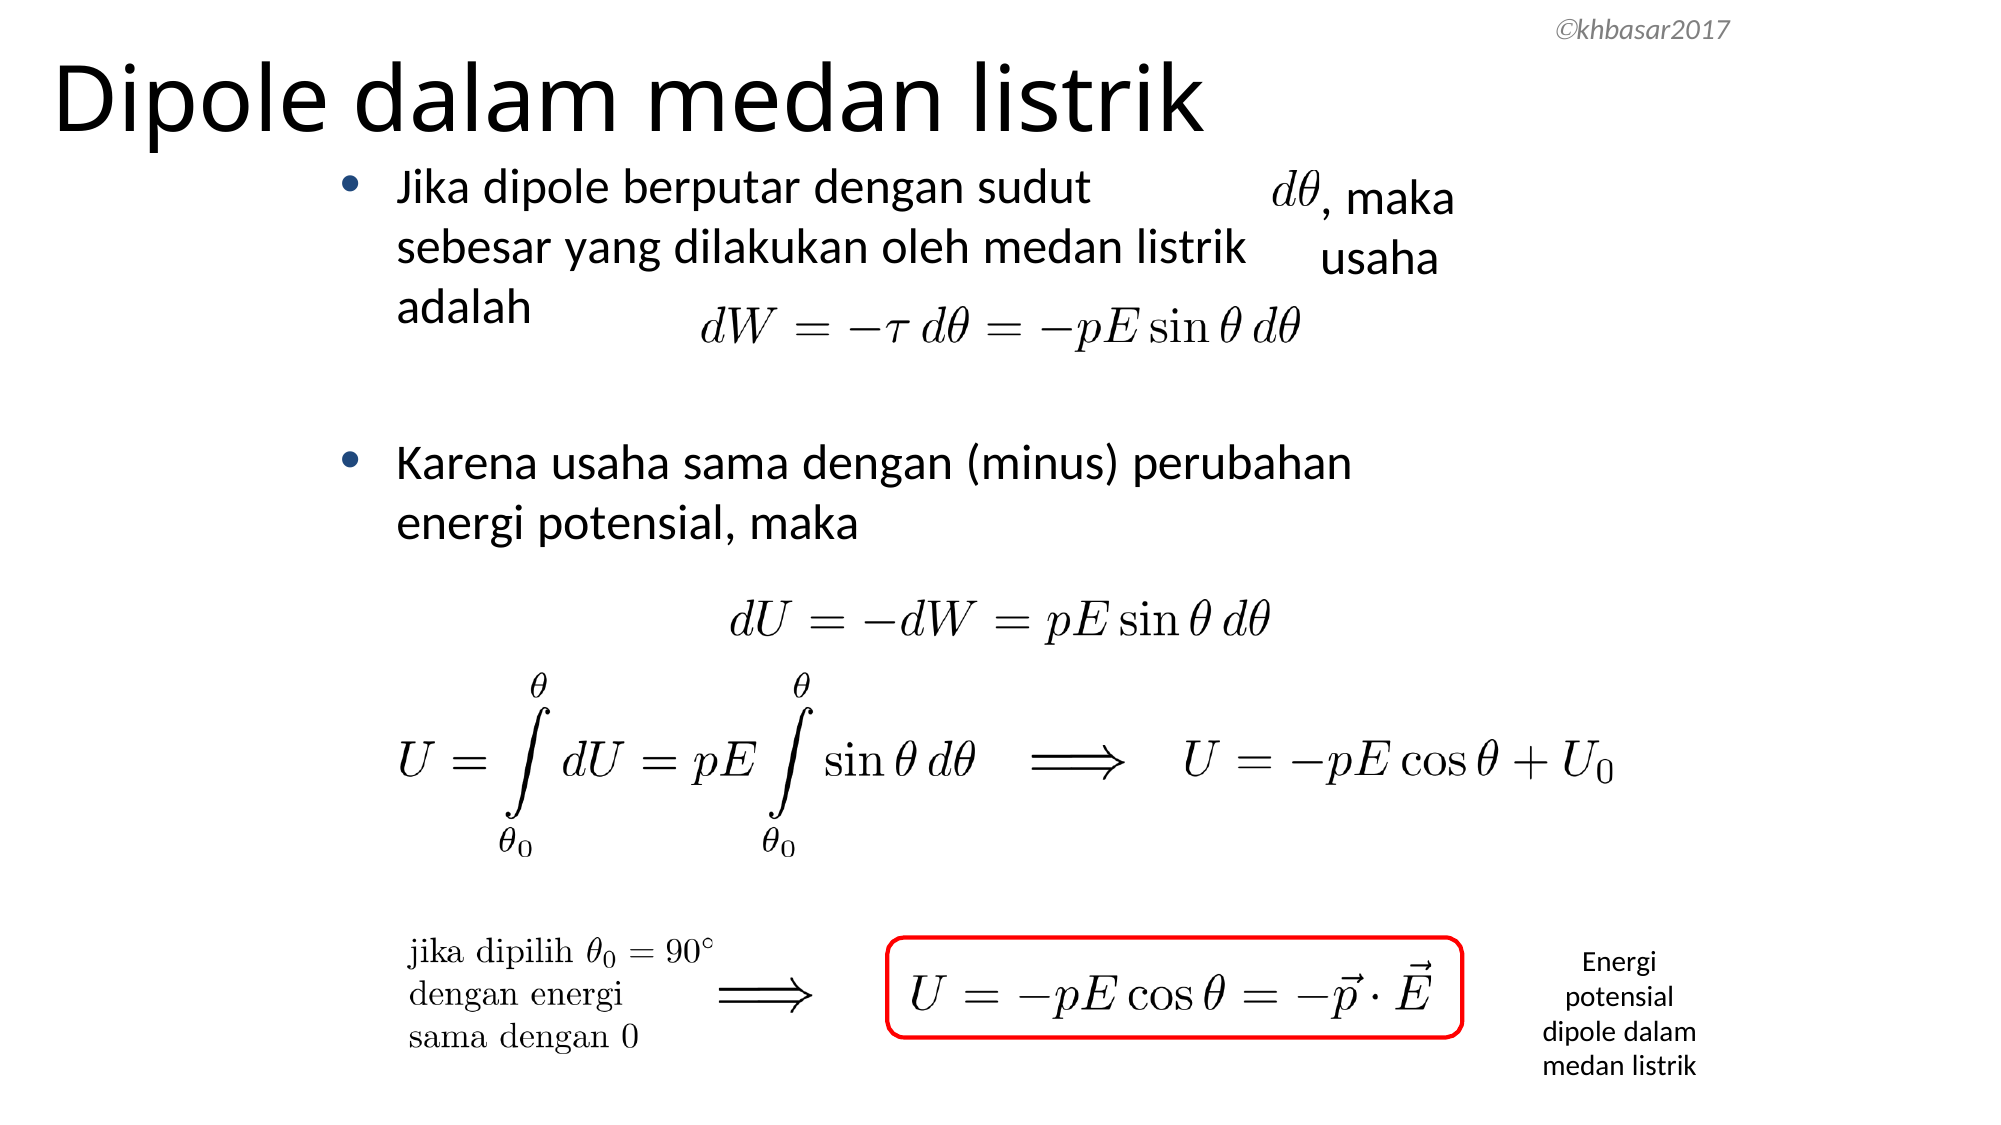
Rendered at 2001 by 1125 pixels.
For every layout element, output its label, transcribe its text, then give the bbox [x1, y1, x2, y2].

text_box [1185, 739, 1613, 785]
text_box [701, 306, 1300, 352]
text_box [718, 977, 813, 1013]
text_box [887, 937, 1463, 1038]
text_box Karena usaha sama dengan (minus) perubahan energi potensial, maka [337, 429, 1488, 550]
text_box Energi potensial dipole dalam medan listrik [1539, 941, 1698, 1082]
text_box [407, 937, 713, 1054]
title Dipole dalam medan listrik [49, 0, 1775, 189]
text_box [730, 599, 1270, 645]
text_box [400, 672, 975, 857]
text_box [1031, 745, 1125, 780]
text_box Jika dipole berputar dengan sudut sebesar yang dilakukan oleh medan listrik adalah [337, 153, 1255, 334]
text_box , maka usaha [1318, 164, 1587, 285]
text_box [1272, 170, 1320, 206]
